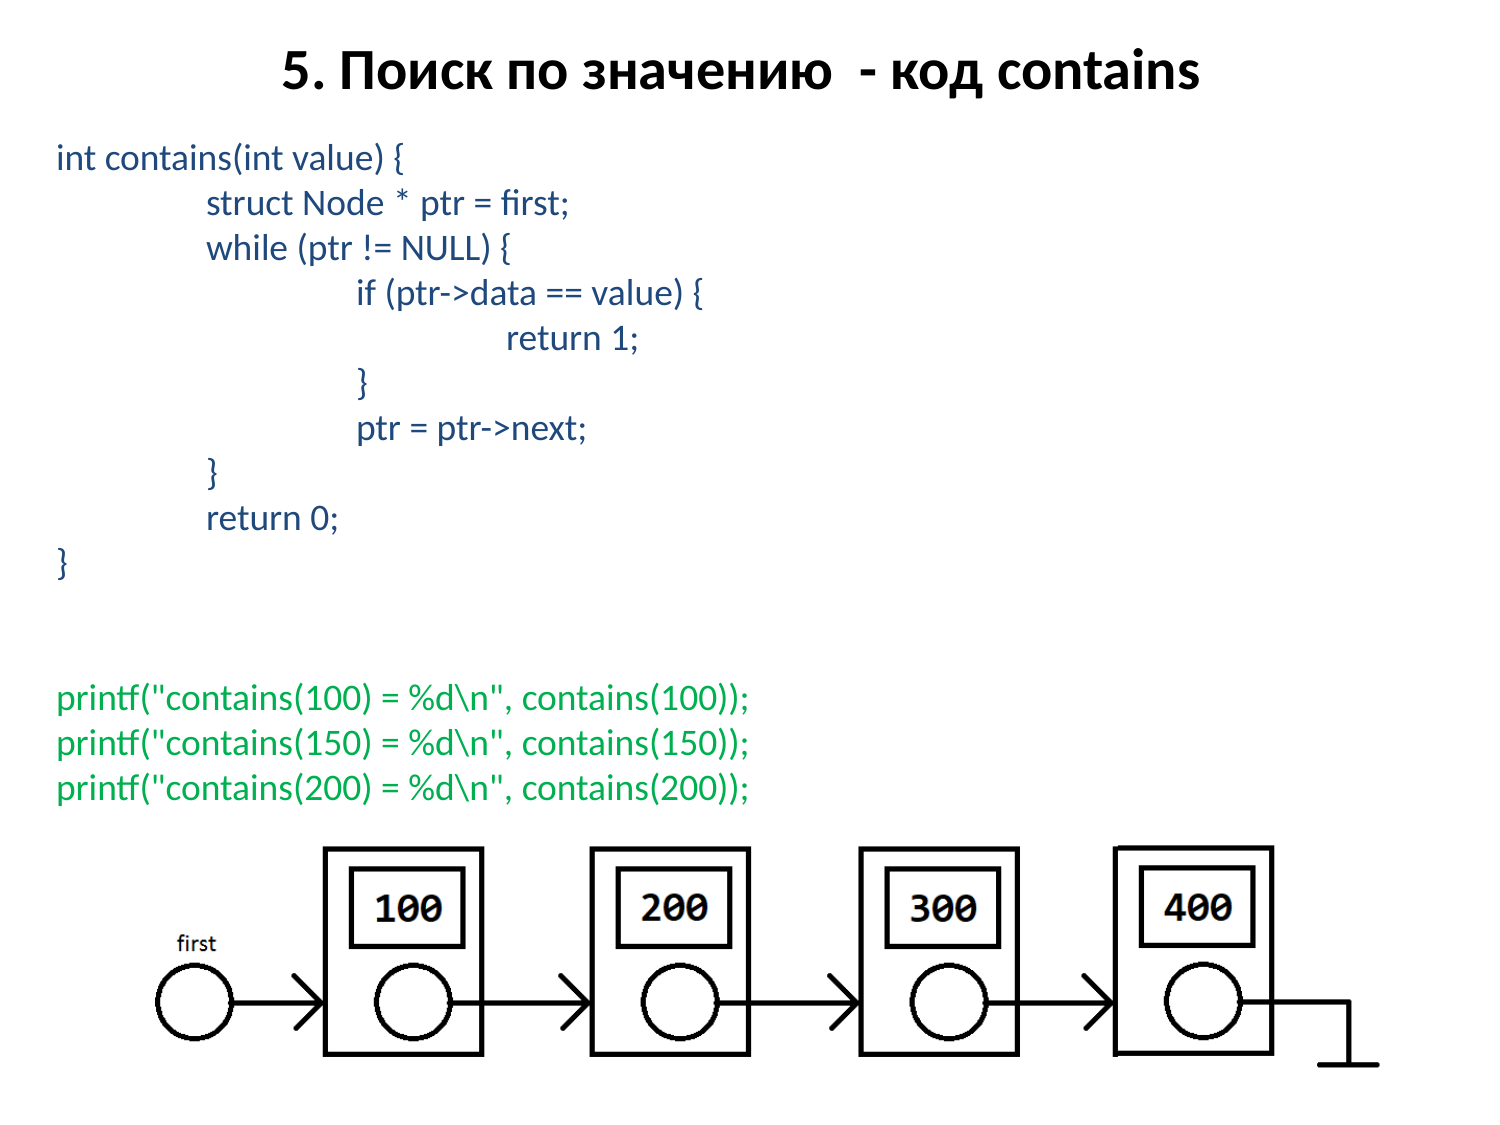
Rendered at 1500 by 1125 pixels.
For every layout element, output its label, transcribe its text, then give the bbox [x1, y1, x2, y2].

title 5. Поиск по значению - код contains [0, 19, 1483, 114]
picture [155, 815, 1391, 1079]
text_box int contains(int value) { struct Node * ptr = first; while (ptr != NULL) { if (ptr->data == value) { return 1; } ptr = ptr->next; } return 0; } printf("contains(100) = %d\n", contains(100)); printf("contains(150) = %d\n", contains(150)); printf("contains(200) = %d\n", contains(200)); [41, 125, 1459, 816]
